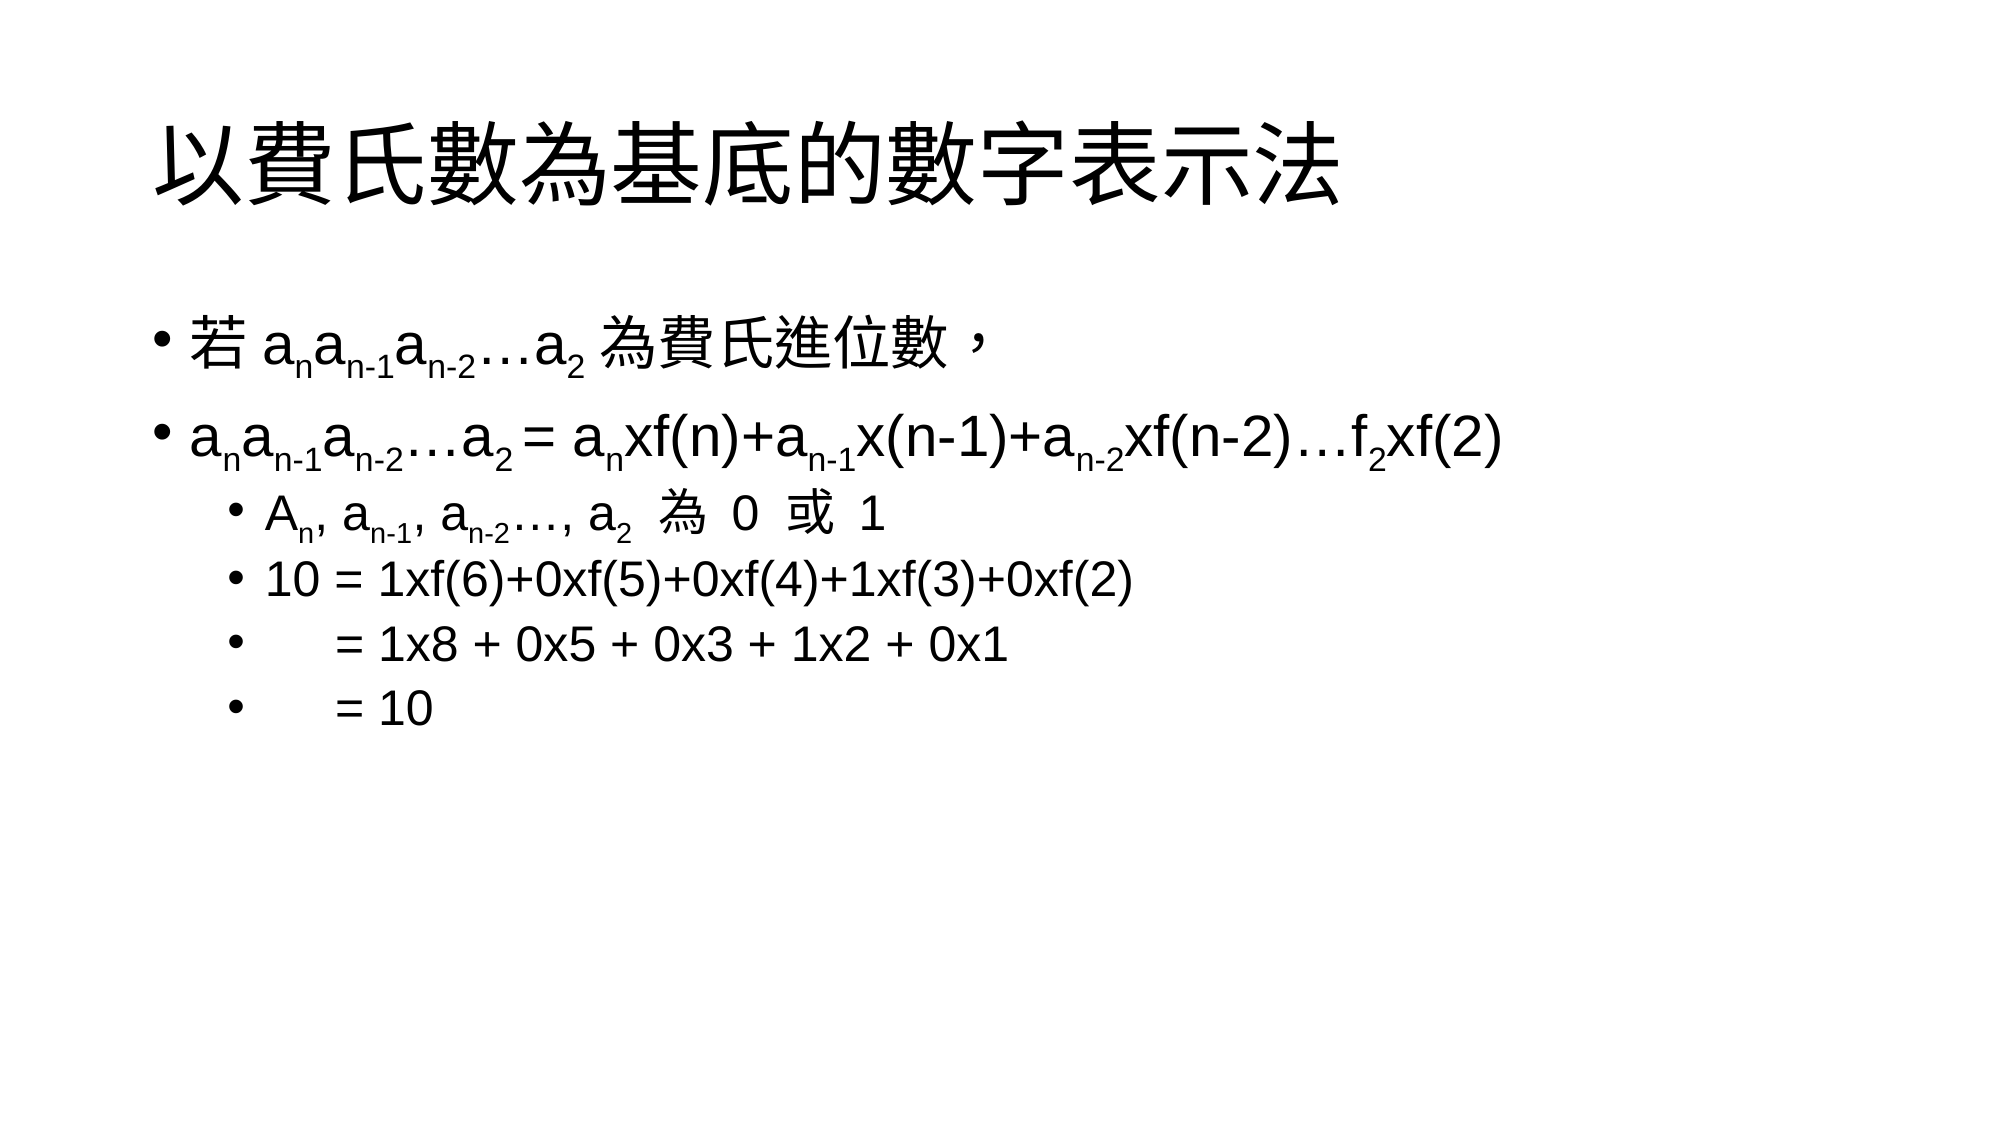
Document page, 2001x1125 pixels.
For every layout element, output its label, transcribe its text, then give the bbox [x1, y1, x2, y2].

title 以費氏數為基底的數字表示法 [137, 59, 1863, 278]
list 若anan-1an-2…a2為費氏進位數， anan-1an-2…a2 = anxf(n)+an-1x(n-1)+an-2xf(n-2)…f2xf(2) An, an-1, an-2…, a2 為 0 或 1 10 = 1xf(6)+0xf(5)+0xf(4)+1xf(3)+0xf(2) = 1x8 + 0x5 + 0x3 + 1x2 + 0x1 = 10 [137, 299, 1863, 1014]
